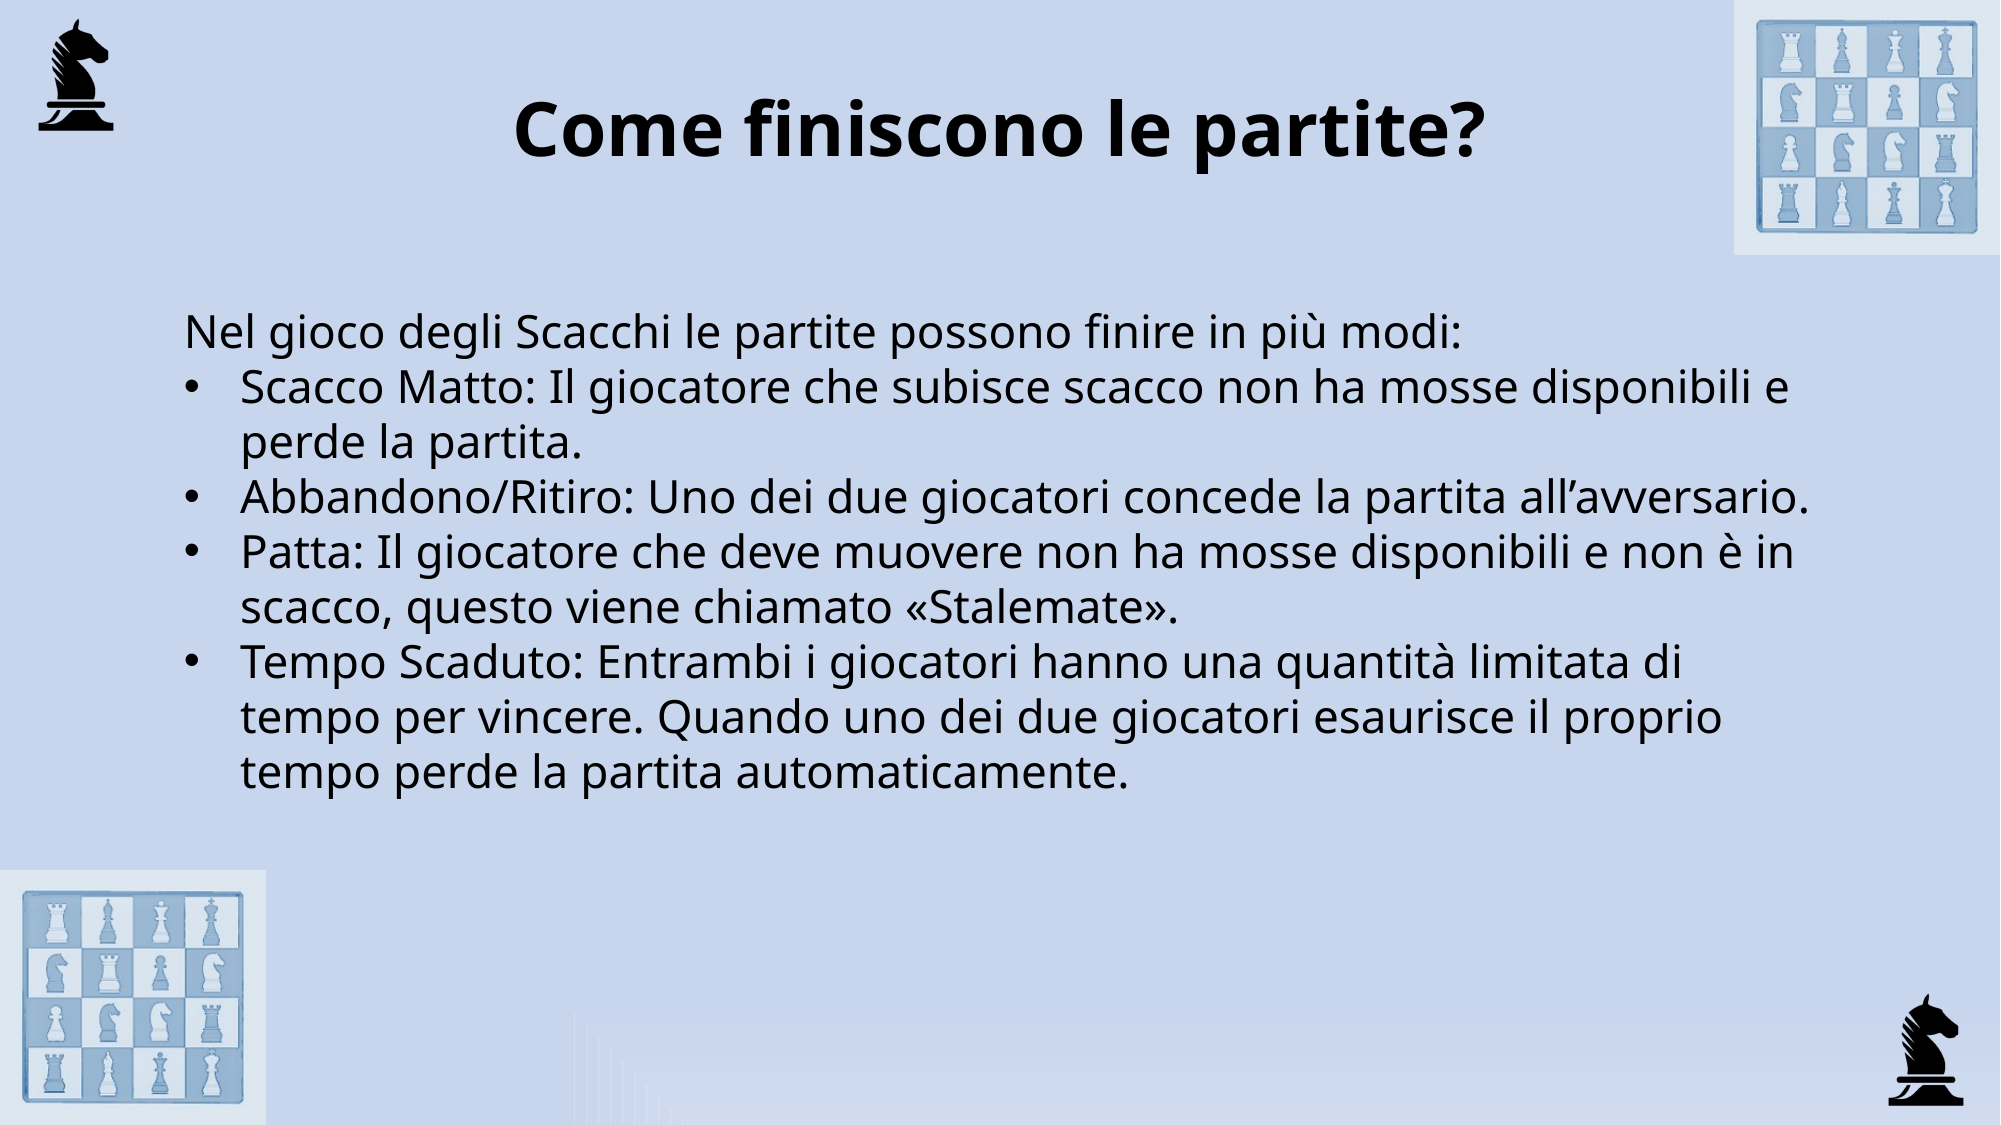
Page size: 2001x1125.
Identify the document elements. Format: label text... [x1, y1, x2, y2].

text_box Nel gioco degli Scacchi le partite possono finire in più modi: Scacco Matto: Il giocatore che subisce scacco non ha mosse disponibili e perde la partita. Abbandono/Ritiro: Uno dei due giocatori concede la partita all’avversario. Patta: Il giocatore che deve muovere non ha mosse disponibili e non è in scacco, questo viene chiamato «Stalemate». Tempo Scaduto: Entrambi i giocatori hanno una quantità limitata di tempo per vincere. Quando uno dei due giocatori esaurisce il proprio tempo perde la partita automaticamente. [169, 295, 1831, 805]
picture [0, 870, 266, 1125]
picture [1849, 974, 2000, 1125]
picture [1734, 0, 2000, 255]
text_box Come finiscono le partite? [105, 73, 1734, 179]
picture [0, 0, 150, 150]
